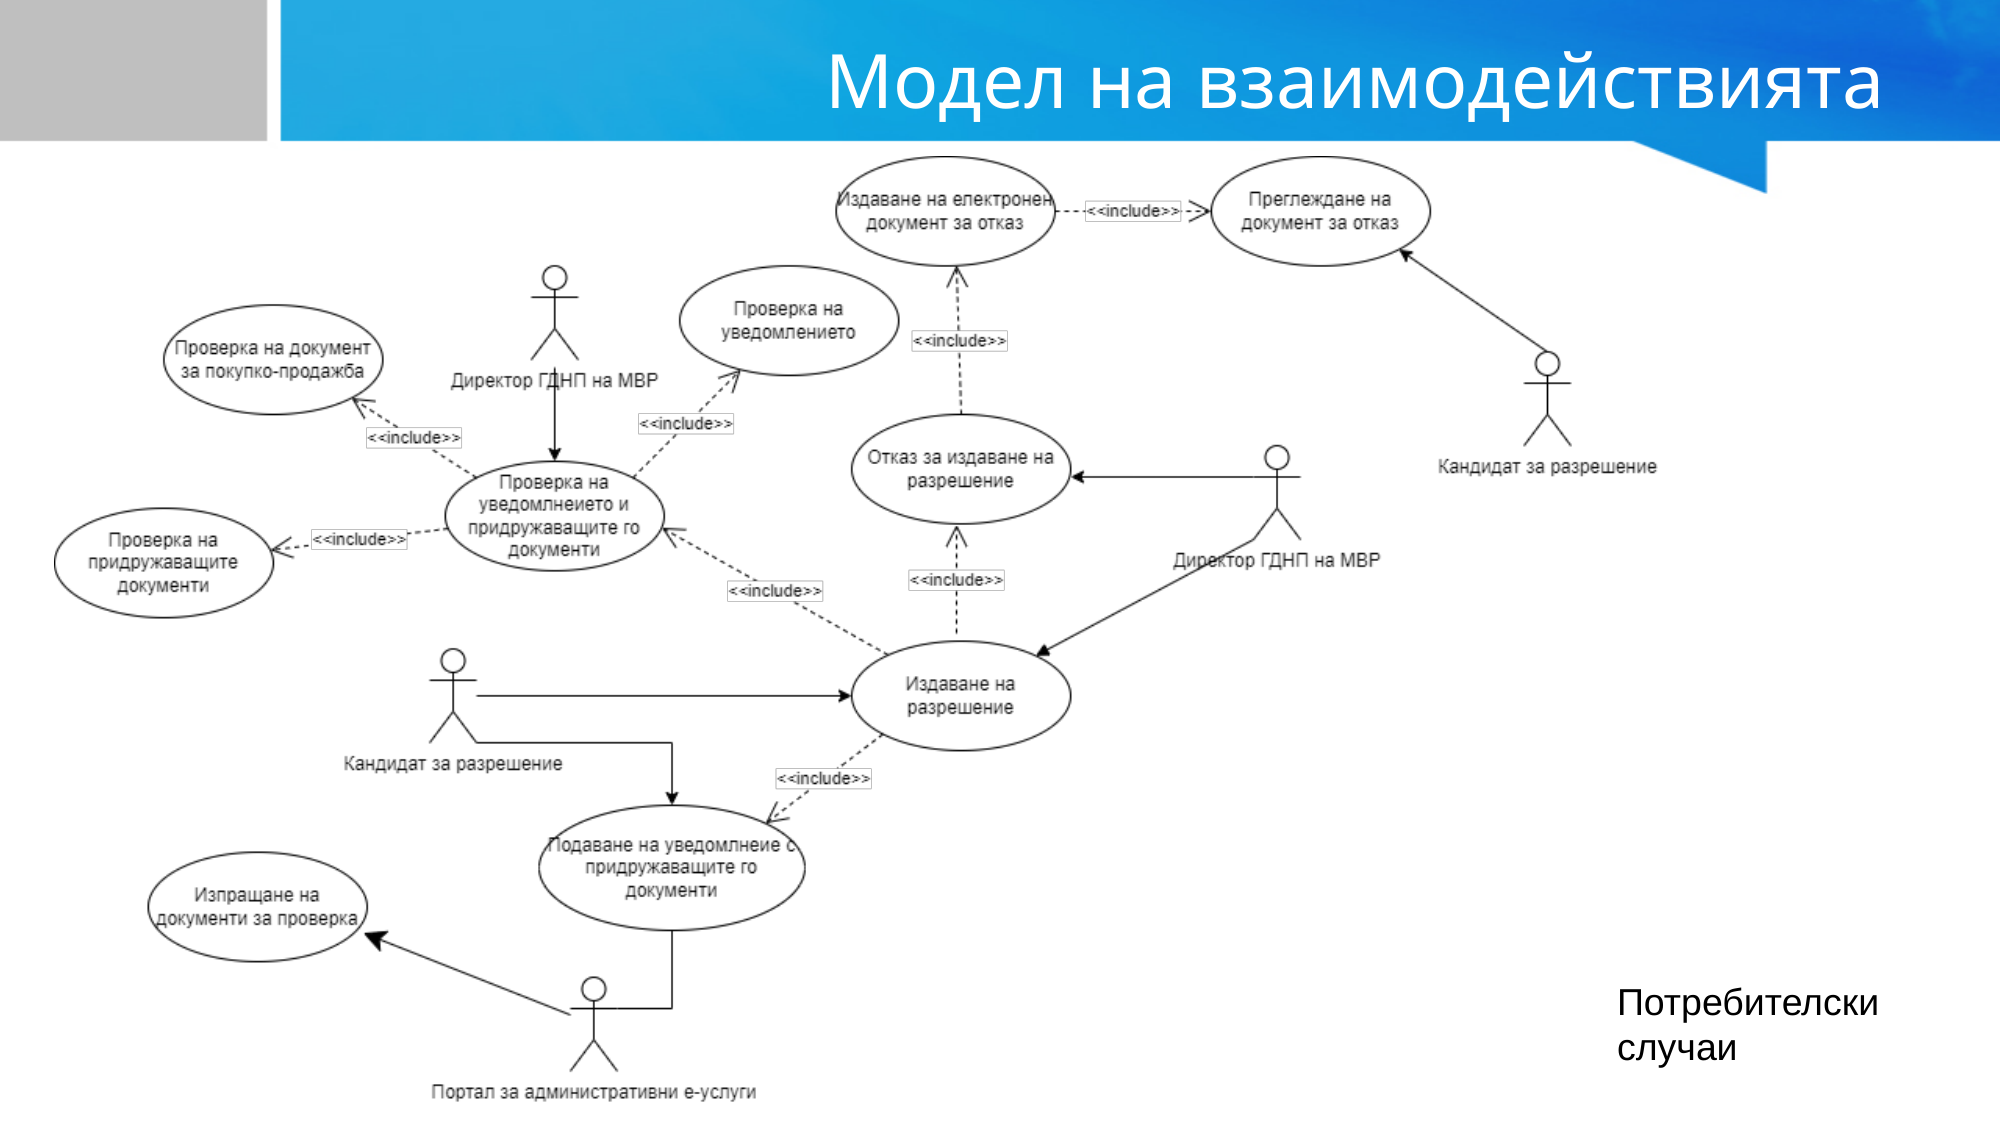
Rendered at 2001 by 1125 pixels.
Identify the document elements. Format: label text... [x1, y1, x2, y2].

picture [0, 0, 2000, 1125]
title Модел на взаимодействията [99, 30, 1901, 127]
text_box Потребителски случаи [1658, 970, 1966, 1076]
